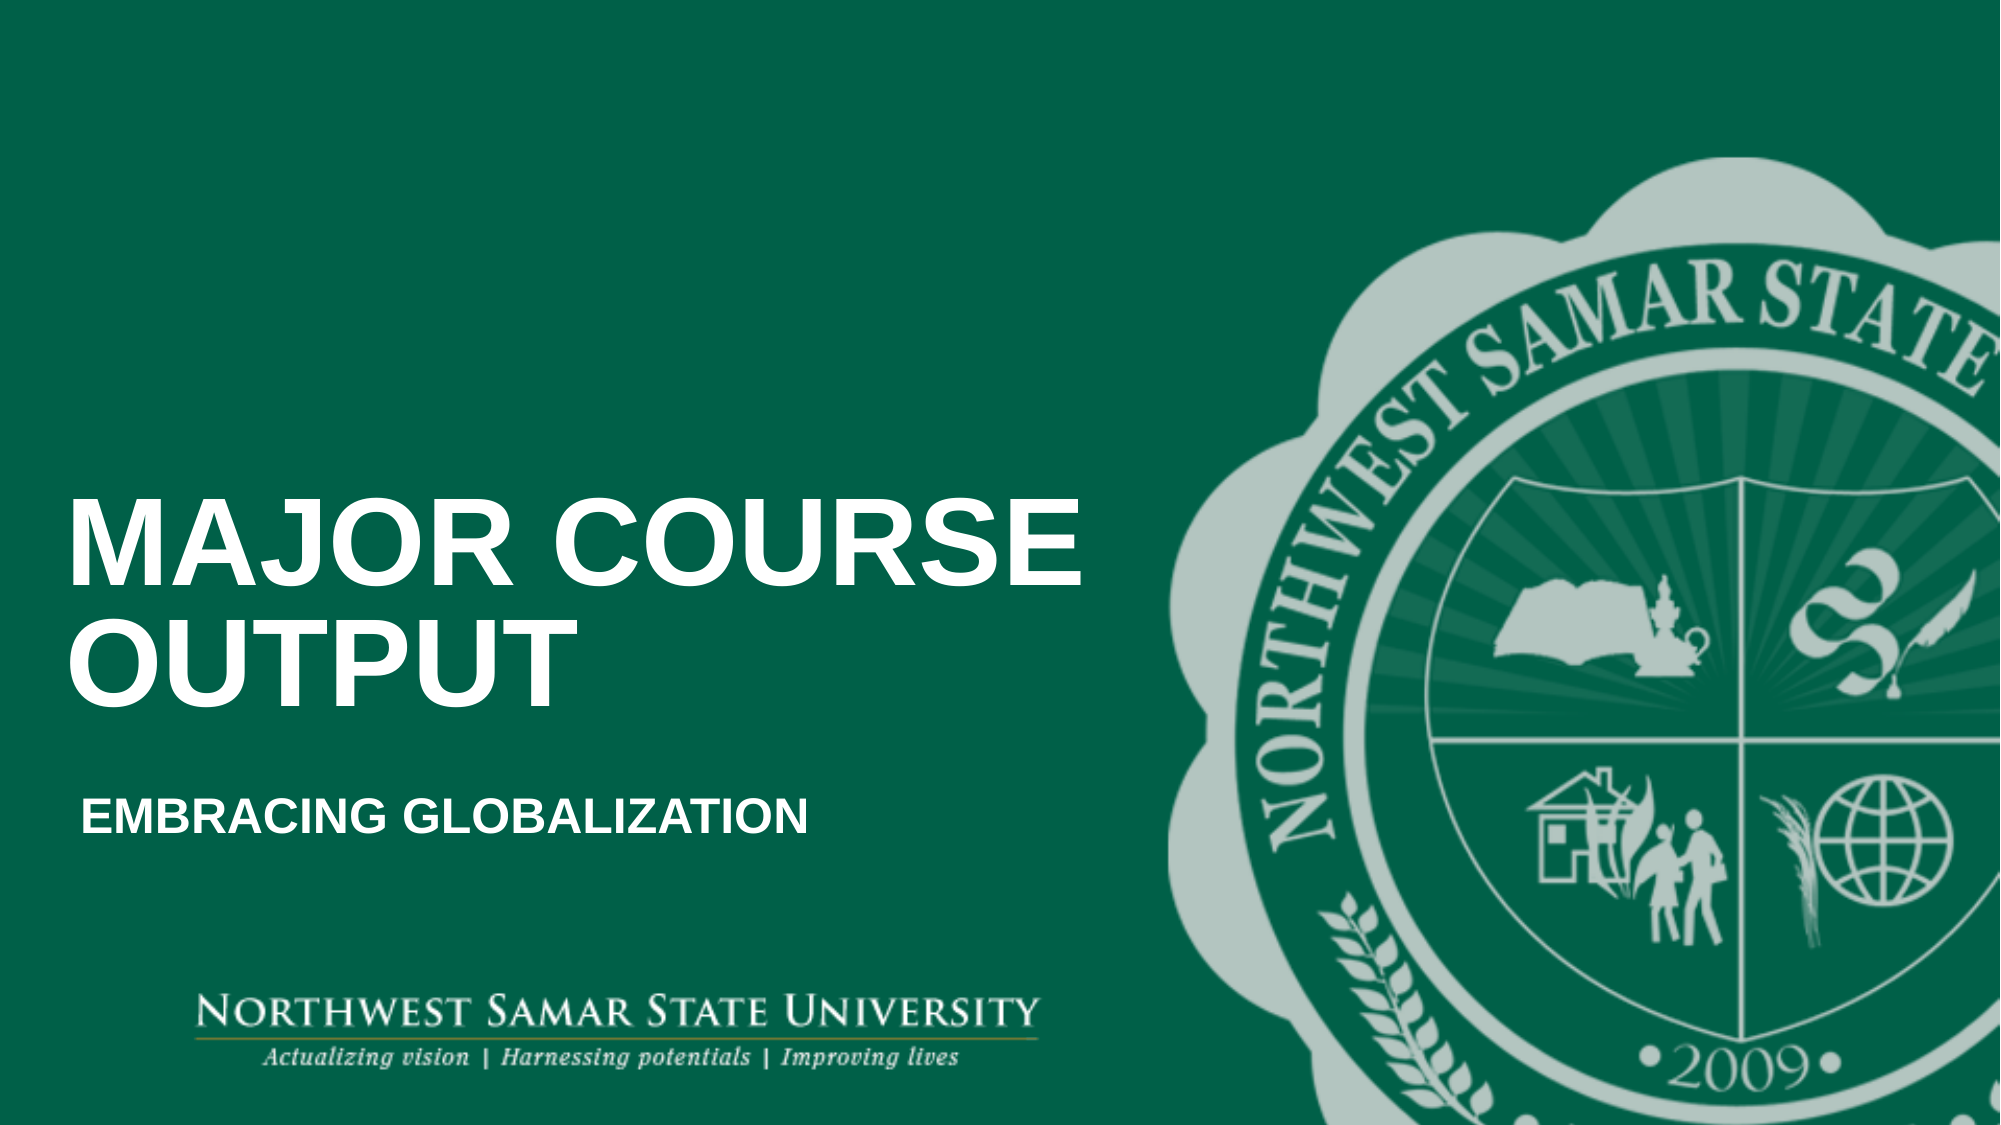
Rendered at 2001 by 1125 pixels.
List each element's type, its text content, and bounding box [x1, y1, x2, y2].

picture [0, 0, 2000, 1125]
text_box EMBRACING GLOBALIZATION [65, 775, 932, 851]
title Major course output [65, 312, 1155, 739]
